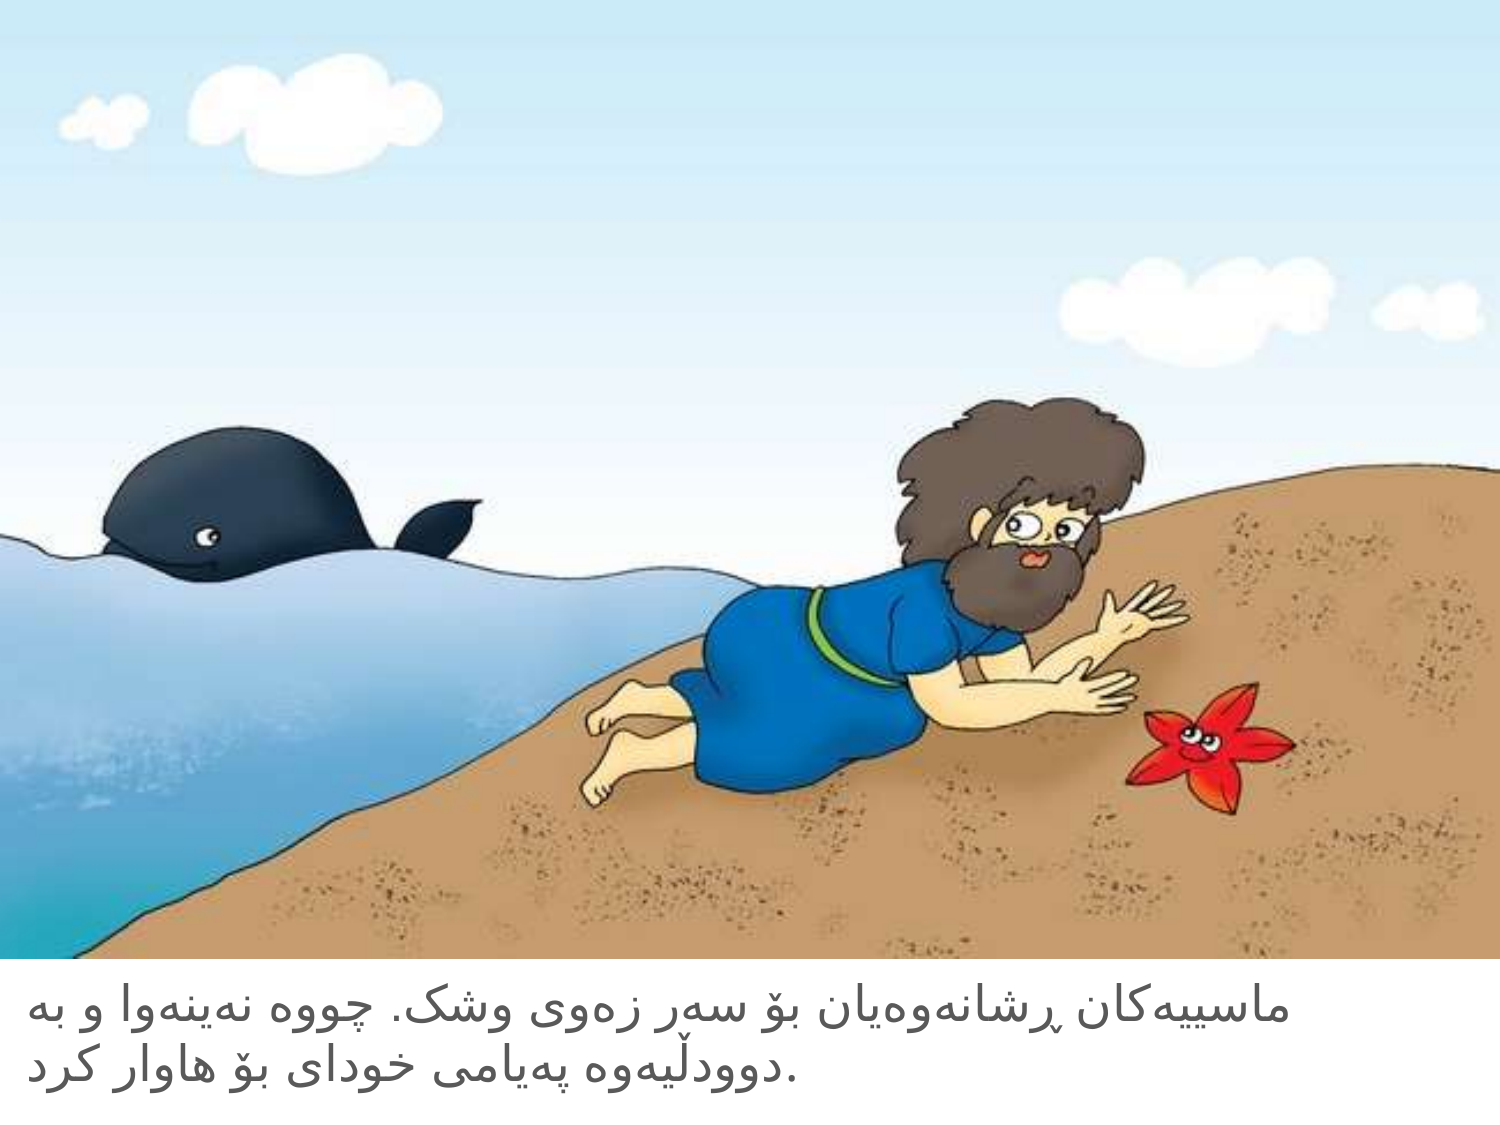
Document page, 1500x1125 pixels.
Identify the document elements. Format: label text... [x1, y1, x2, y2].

picture [0, 0, 1500, 959]
text_box ماسییەکان ڕشانەوەیان بۆ سەر زەوی وشک. چووە نەینەوا و بە دوودڵیەوە پەیامی خودای بۆ هاوار کرد. [11, 966, 1498, 1099]
